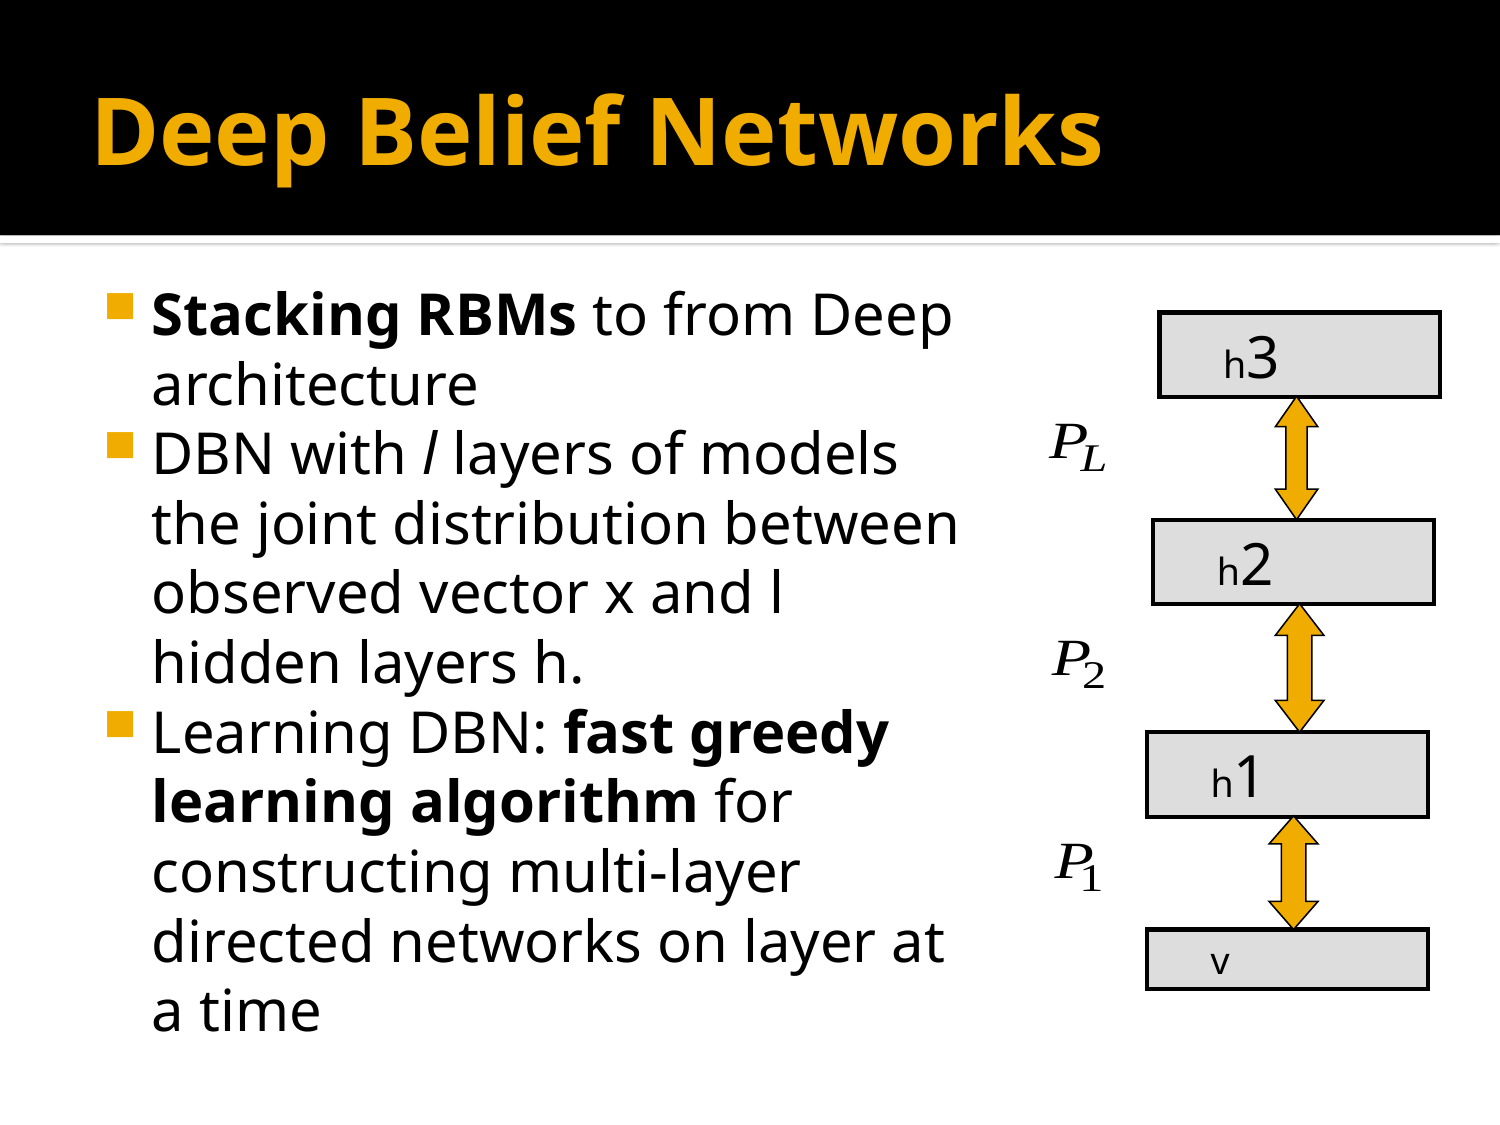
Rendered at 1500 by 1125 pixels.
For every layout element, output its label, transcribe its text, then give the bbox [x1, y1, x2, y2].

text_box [1037, 312, 1441, 1013]
title Deep Belief Networks [75, 25, 1425, 231]
list Stacking RBMs to from Deep architecture DBN with l layers of models the joint distribution between observed vector x and l hidden layers h. Learning DBN: fast greedy learning algorithm for constructing multi-layer directed networks on layer at a time [75, 262, 1000, 1063]
